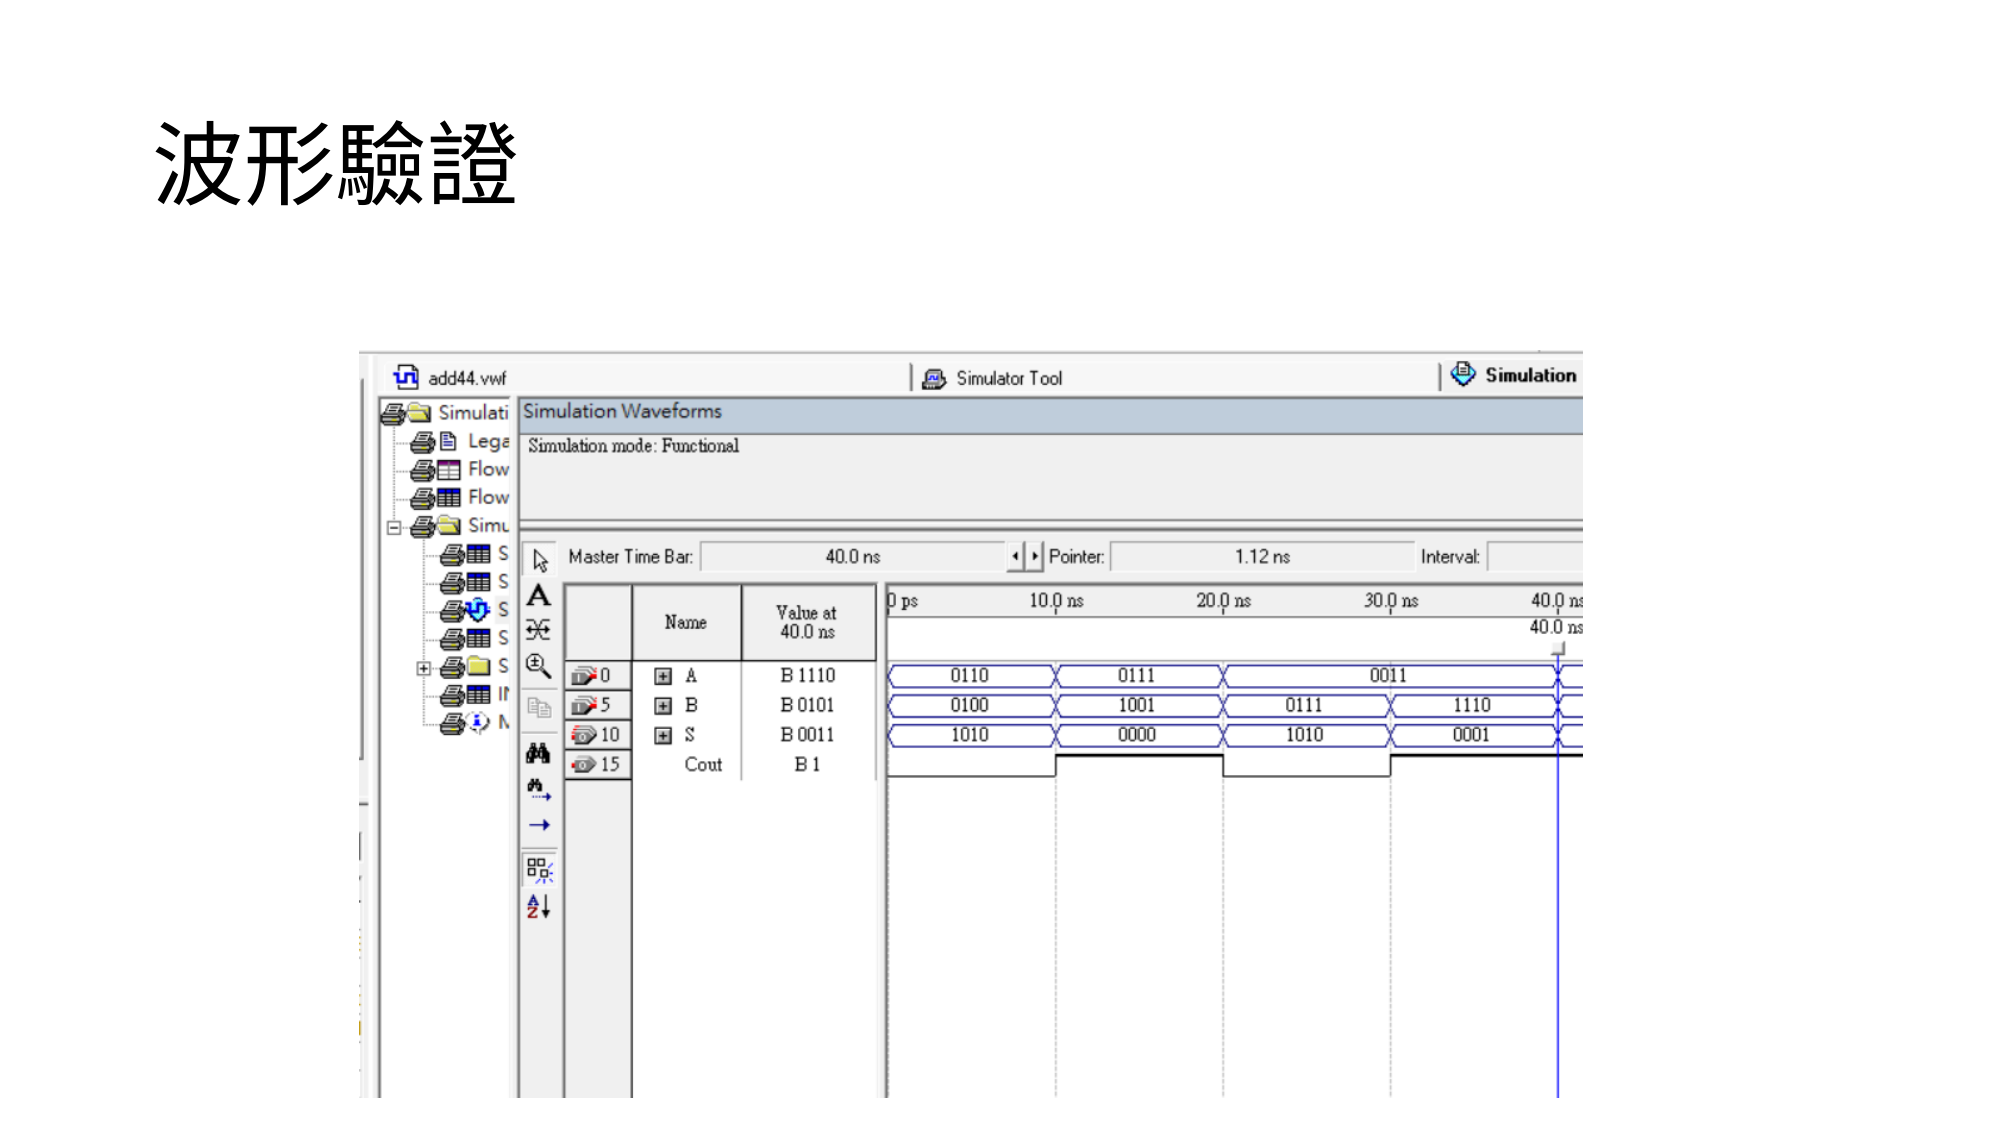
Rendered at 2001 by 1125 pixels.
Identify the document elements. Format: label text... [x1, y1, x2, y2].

picture [359, 350, 1583, 1098]
title 波形驗證 [137, 59, 1863, 278]
